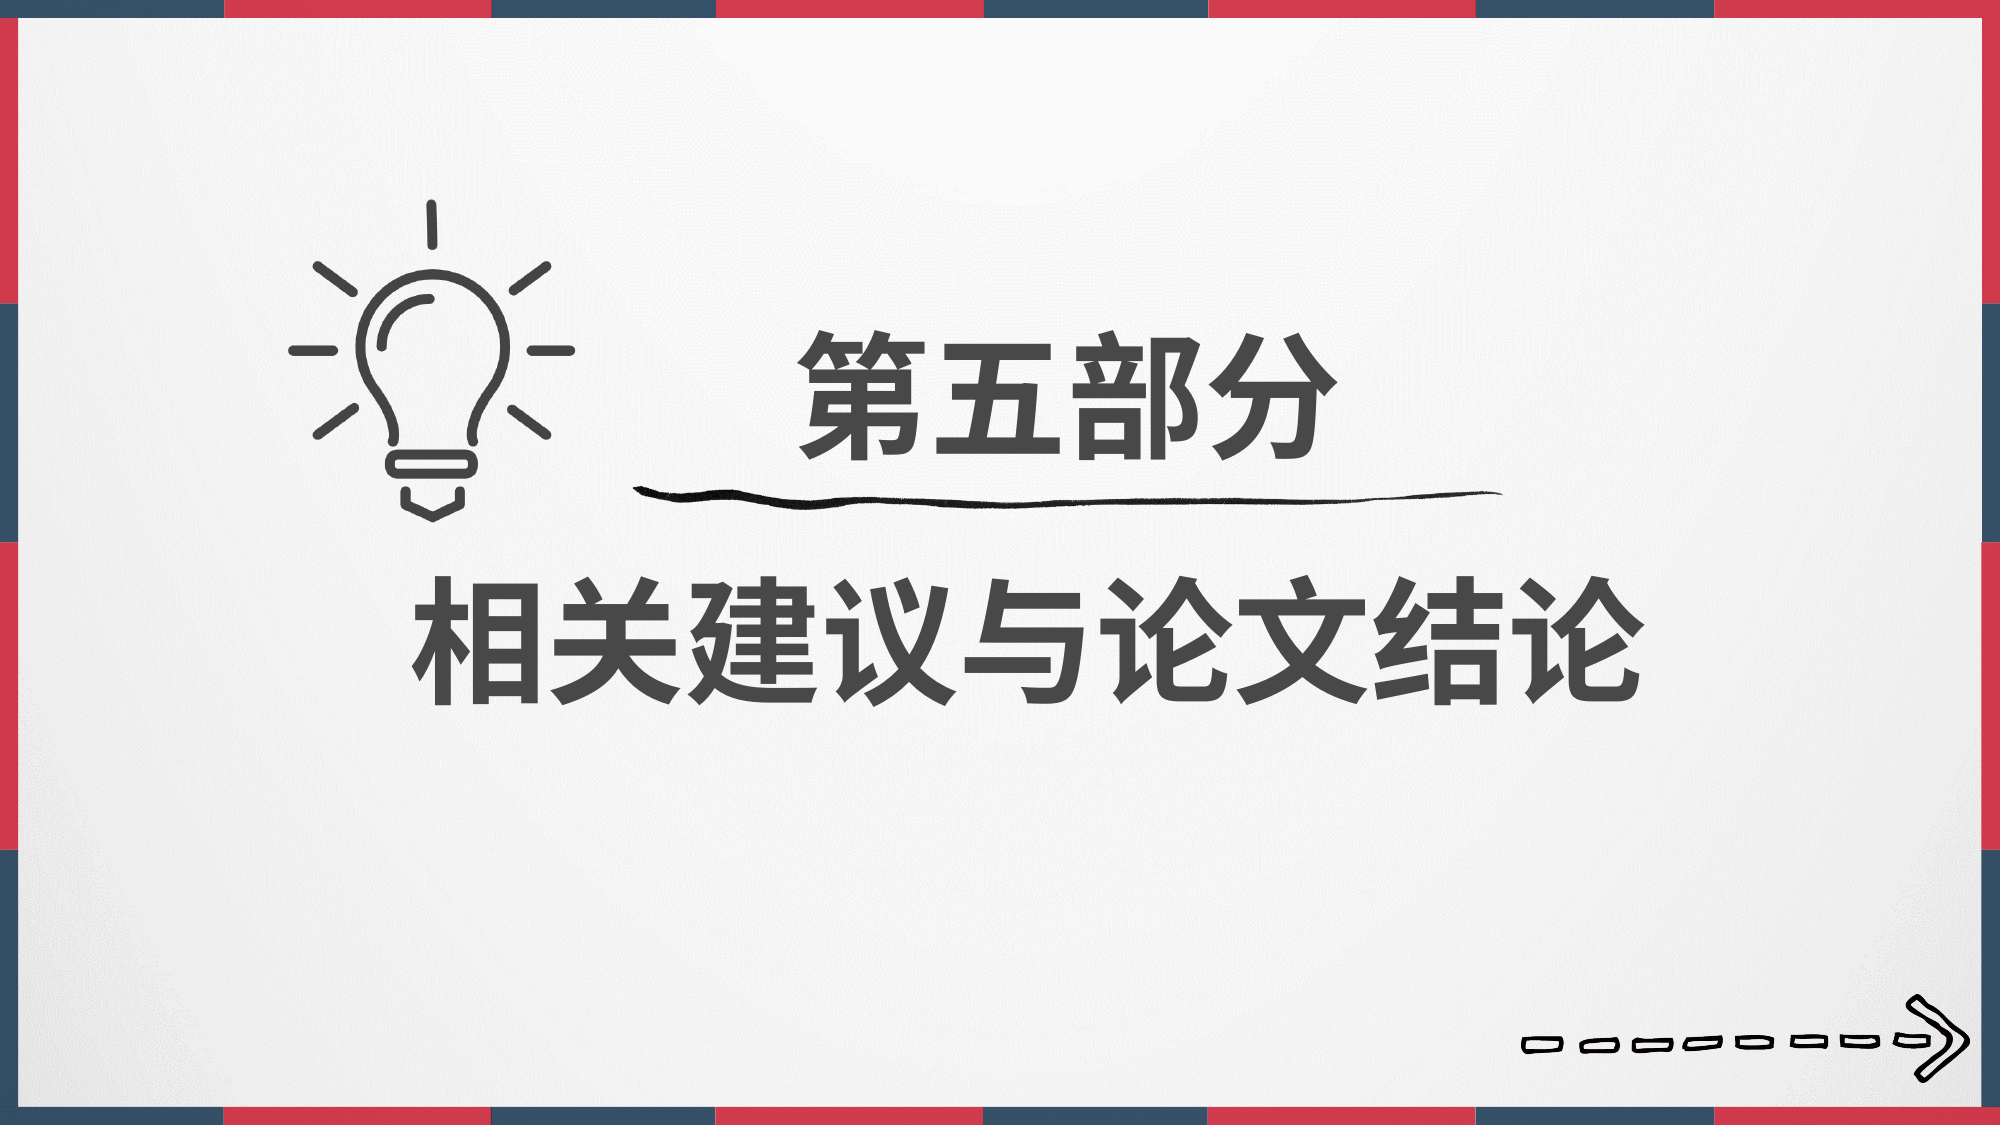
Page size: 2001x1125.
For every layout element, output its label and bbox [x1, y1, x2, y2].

text_box [0, 0, 2000, 1125]
picture [632, 485, 1503, 510]
